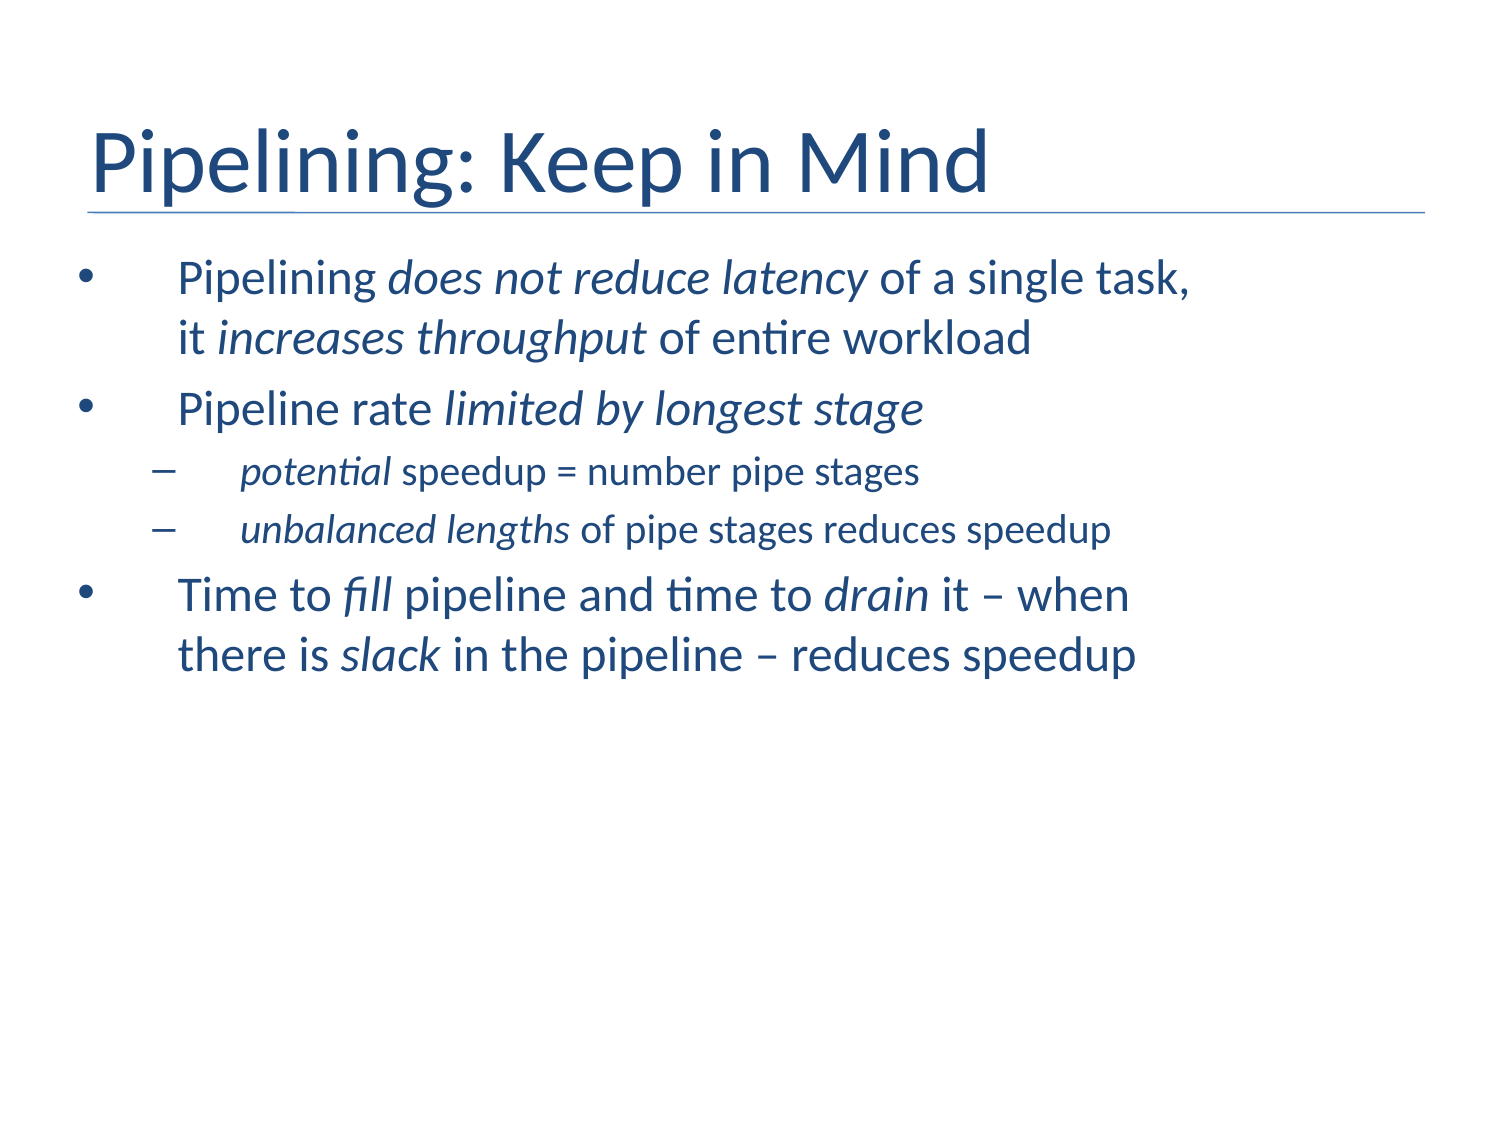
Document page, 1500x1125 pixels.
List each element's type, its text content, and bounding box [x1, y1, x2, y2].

title Pipelining: Keep in Mind [74, 62, 1354, 251]
list Pipelining does not reduce latency of a single task, it increases throughput of entire workload Pipeline rate limited by longest stage potential speedup = number pipe stages unbalanced lengths of pipe stages reduces speedup Time to fill pipeline and time to drain it – when there is slack in the pipeline – reduces speedup [62, 237, 1244, 913]
